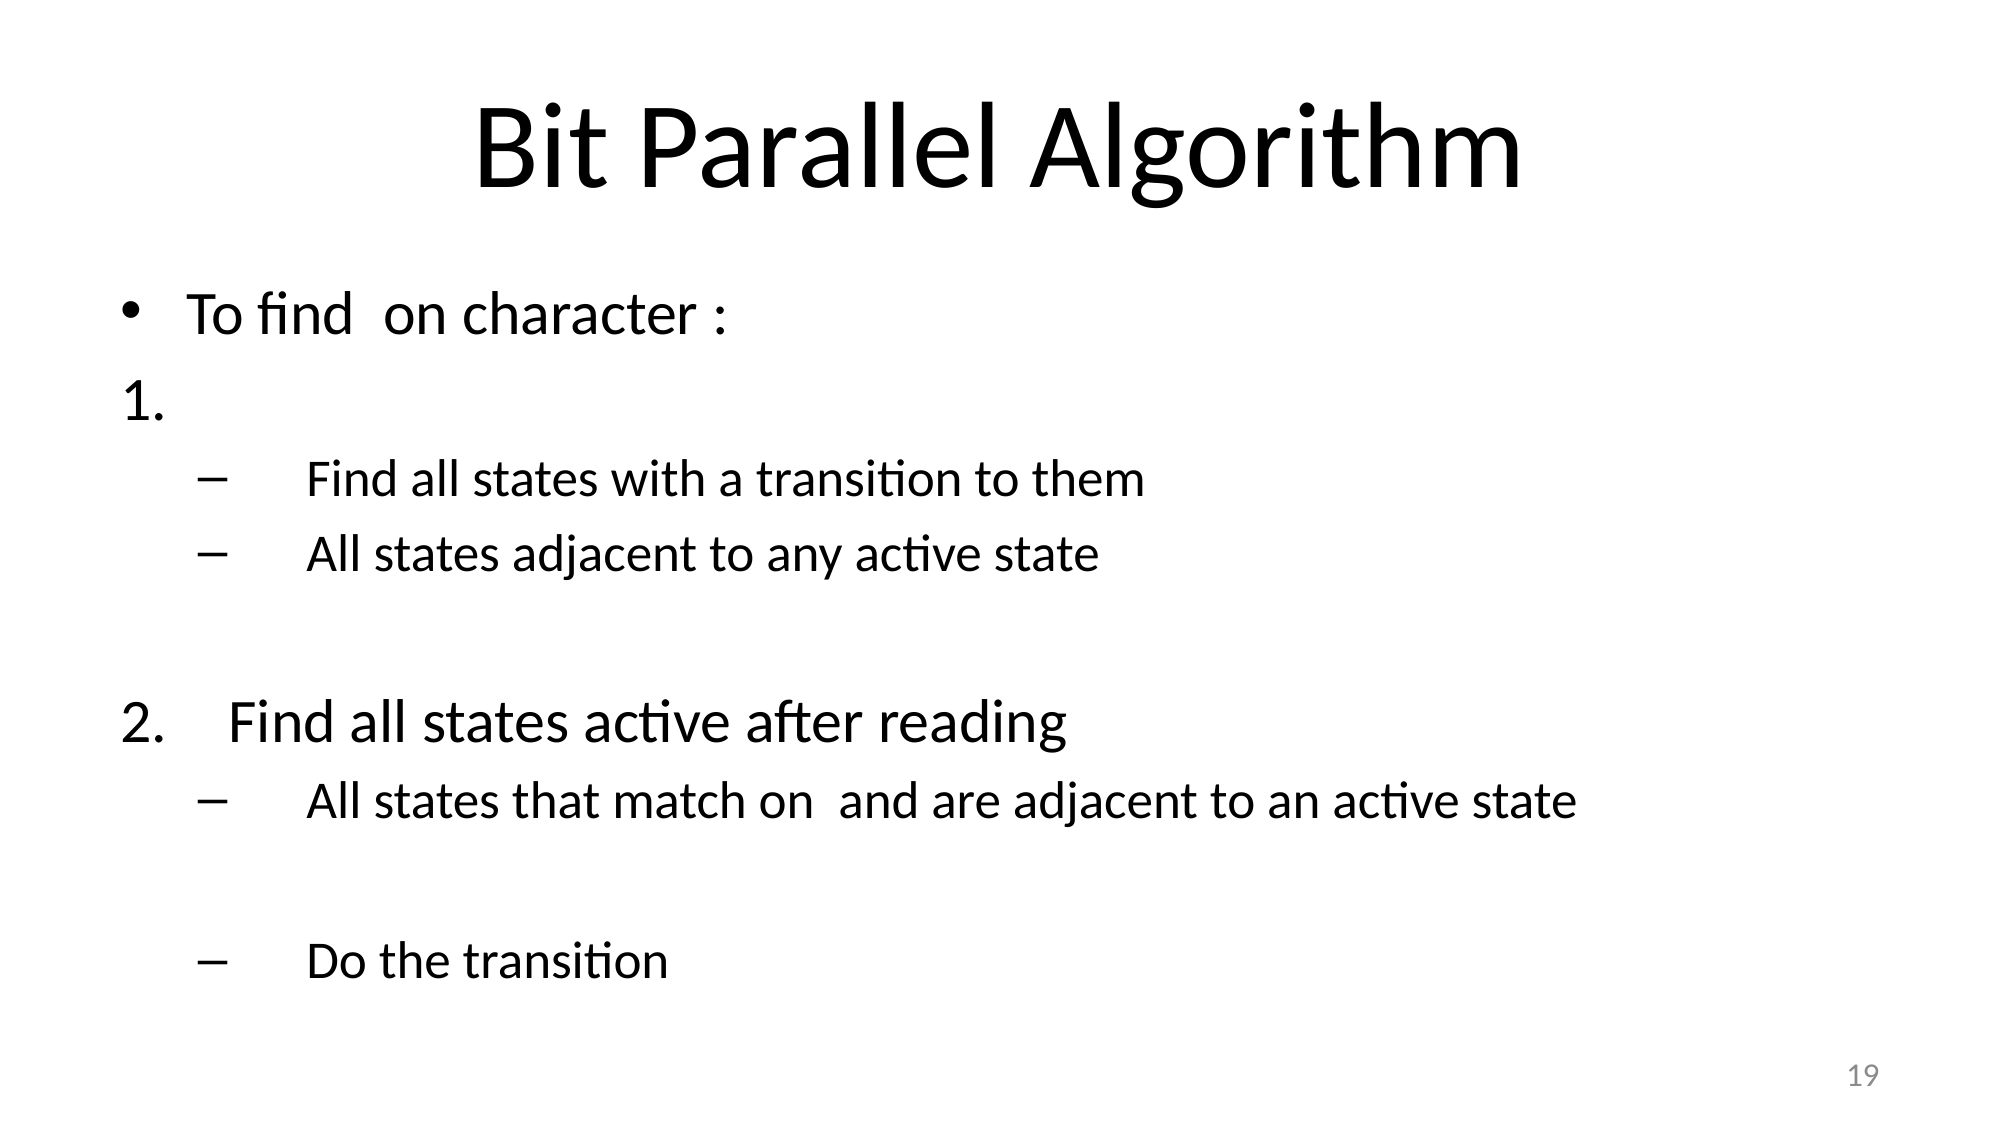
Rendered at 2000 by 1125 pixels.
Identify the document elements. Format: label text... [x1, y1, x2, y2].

title Bit Parallel Algorithm [99, 45, 1900, 233]
slide_number 19 [1432, 1042, 1900, 1103]
